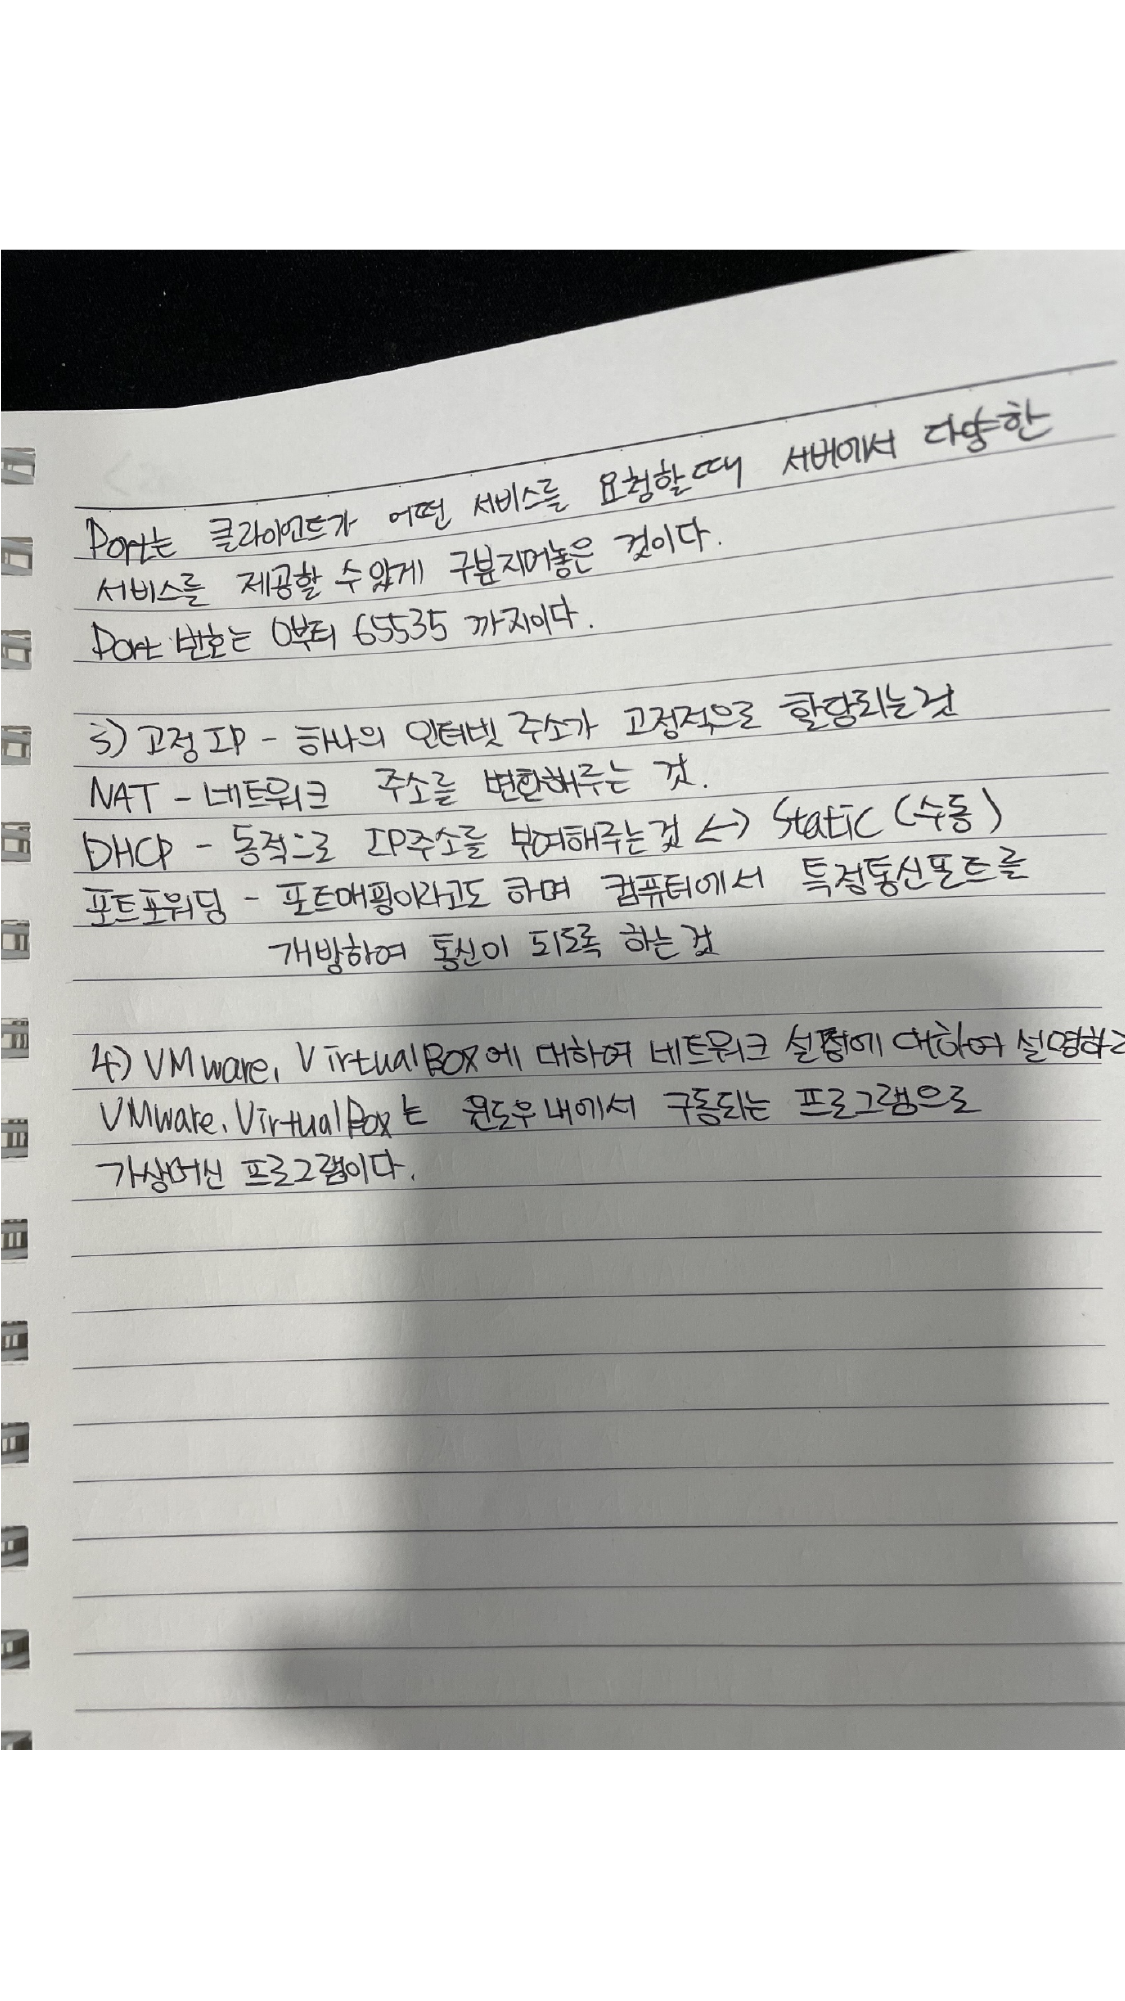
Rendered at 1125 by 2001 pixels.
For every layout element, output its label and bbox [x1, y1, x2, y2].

picture [0, 251, 1125, 1748]
